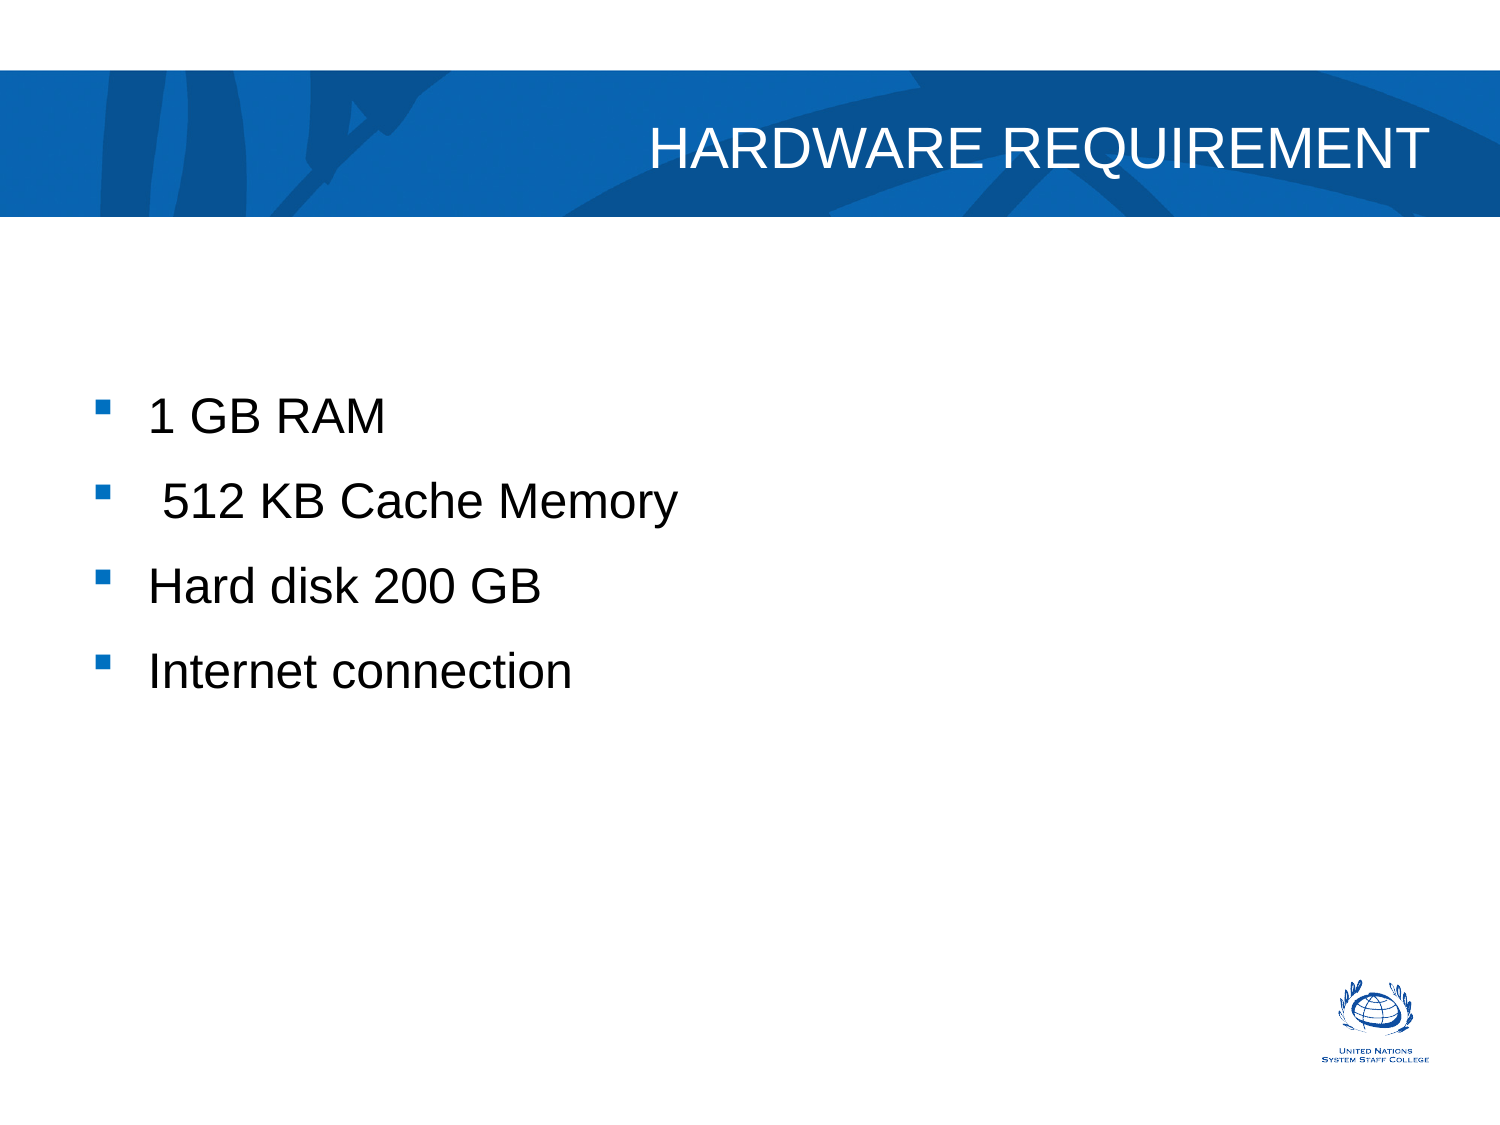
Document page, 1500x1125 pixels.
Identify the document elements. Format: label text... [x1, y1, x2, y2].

picture [0, 70, 1500, 217]
picture [1322, 979, 1429, 1063]
list 1 GB RAM 512 KB Cache Memory Hard disk 200 GB Internet connection [76, 290, 1352, 966]
title HARDWARE REQUIREMENT [170, 94, 1447, 195]
